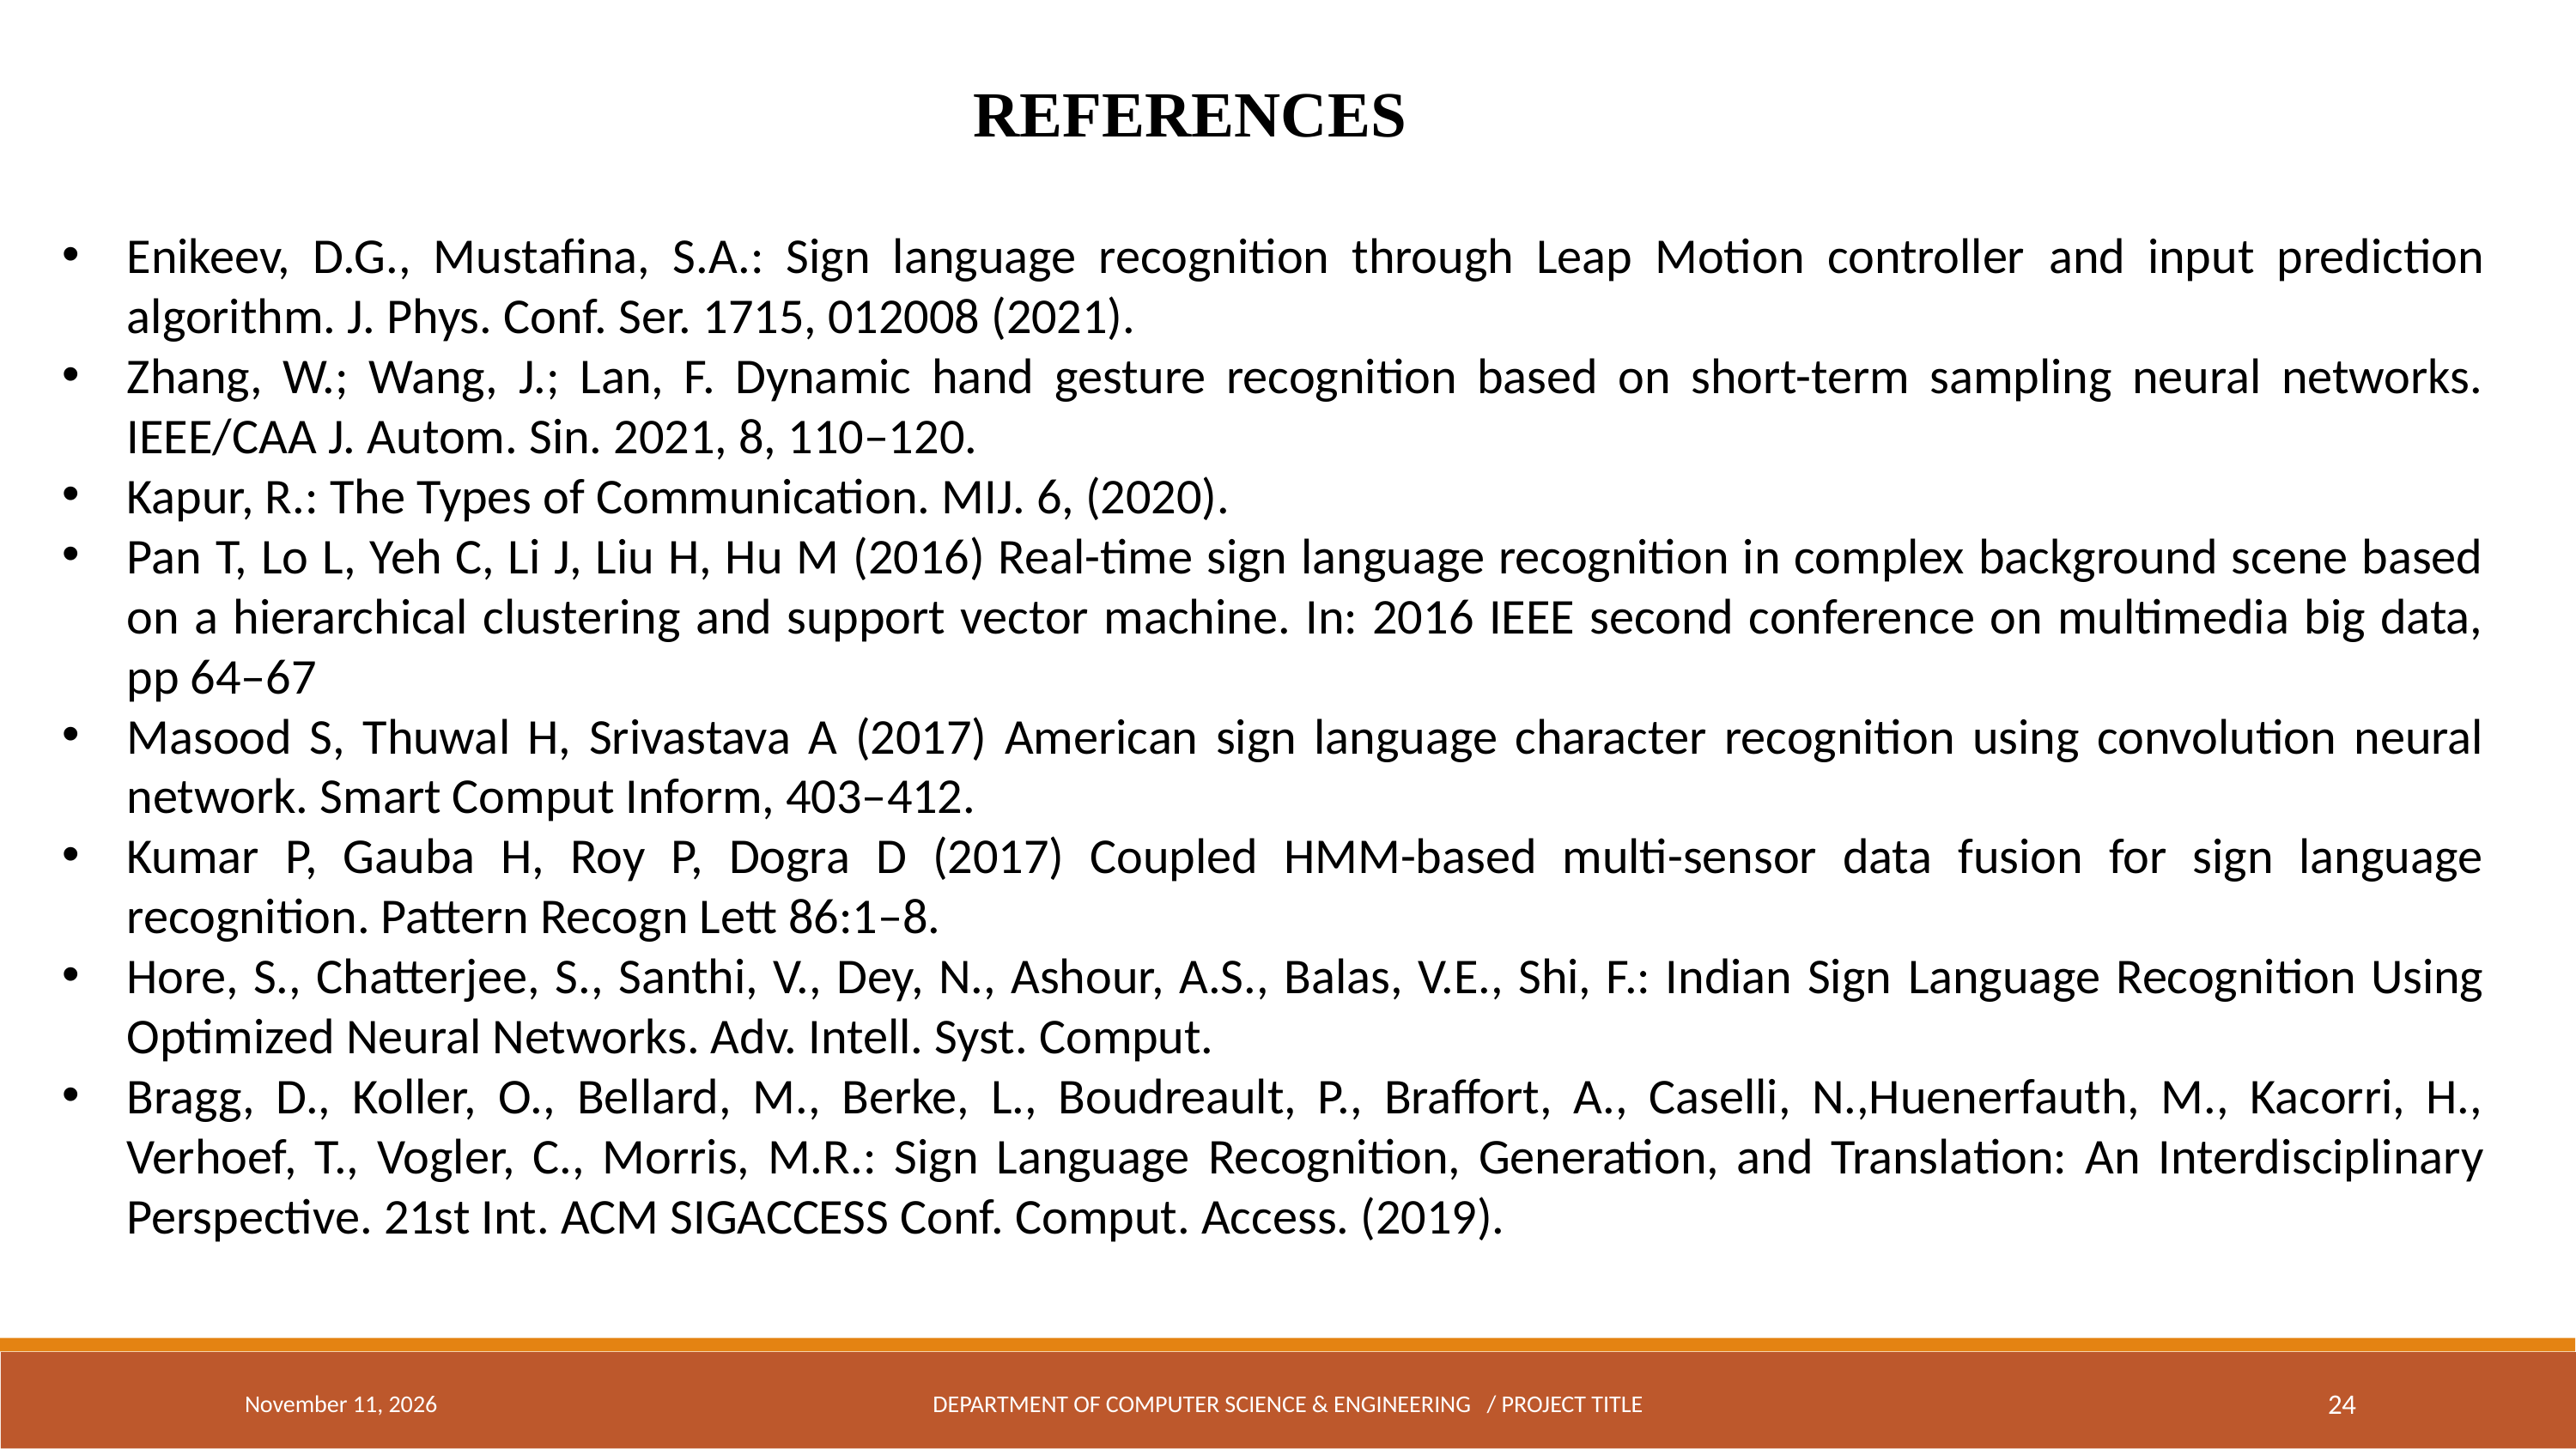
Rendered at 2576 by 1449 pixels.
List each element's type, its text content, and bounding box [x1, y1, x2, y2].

text_box Enikeev, D.G., Mustafina, S.A.: Sign language recognition through Leap Motion controller and input prediction algorithm. J. Phys. Conf. Ser. 1715, 012008 (2021). Zhang, W.; Wang, J.; Lan, F. Dynamic hand gesture recognition based on short-term sampling neural networks. IEEE/CAA J. Autom. Sin. 2021, 8, 110–120. Kapur, R.: The Types of Communication. MIJ. 6, (2020). Pan T, Lo L, Yeh C, Li J, Liu H, Hu M (2016) Real-time sign language recognition in complex background scene based on a hierarchical clustering and support vector machine. In: 2016 IEEE second conference on multimedia big data, pp 64–67 Masood S, Thuwal H, Srivastava A (2017) American sign language character recognition using convolution neural network. Smart Comput Inform, 403–412. Kumar P, Gauba H, Roy P, Dogra D (2017) Coupled HMM-based multi-sensor data fusion for sign language recognition. Pattern Recogn Lett 86:1–8. Hore, S., Chatterjee, S., Santhi, V., Dey, N., Ashour, A.S., Balas, V.E., Shi, F.: Indian Sign Language Recognition Using Optimized Neural Networks. Adv. Intell. Syst. Comput. Bragg, D., Koller, O., Bellard, M., Berke, L., Boudreault, P., Braffort, A., Caselli, N.,Huenerfauth, M., Kacorri, H., Verhoef, T., Vogler, C., Morris, M.R.: Sign Language Recognition, Generation, and Translation: An Interdisciplinary Perspective. 21st Int. ACM SIGACCESS Conf. Comput. Access. (2019). [49, 216, 2497, 1216]
slide_number 24 [2092, 1364, 2369, 1442]
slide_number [232, 1364, 755, 1442]
footer DEPARTMENT OF COMPUTER SCIENCE & ENGINEERING / PROJECT TITLE [779, 1364, 1798, 1442]
text_box REFERENCES [671, 66, 2020, 156]
